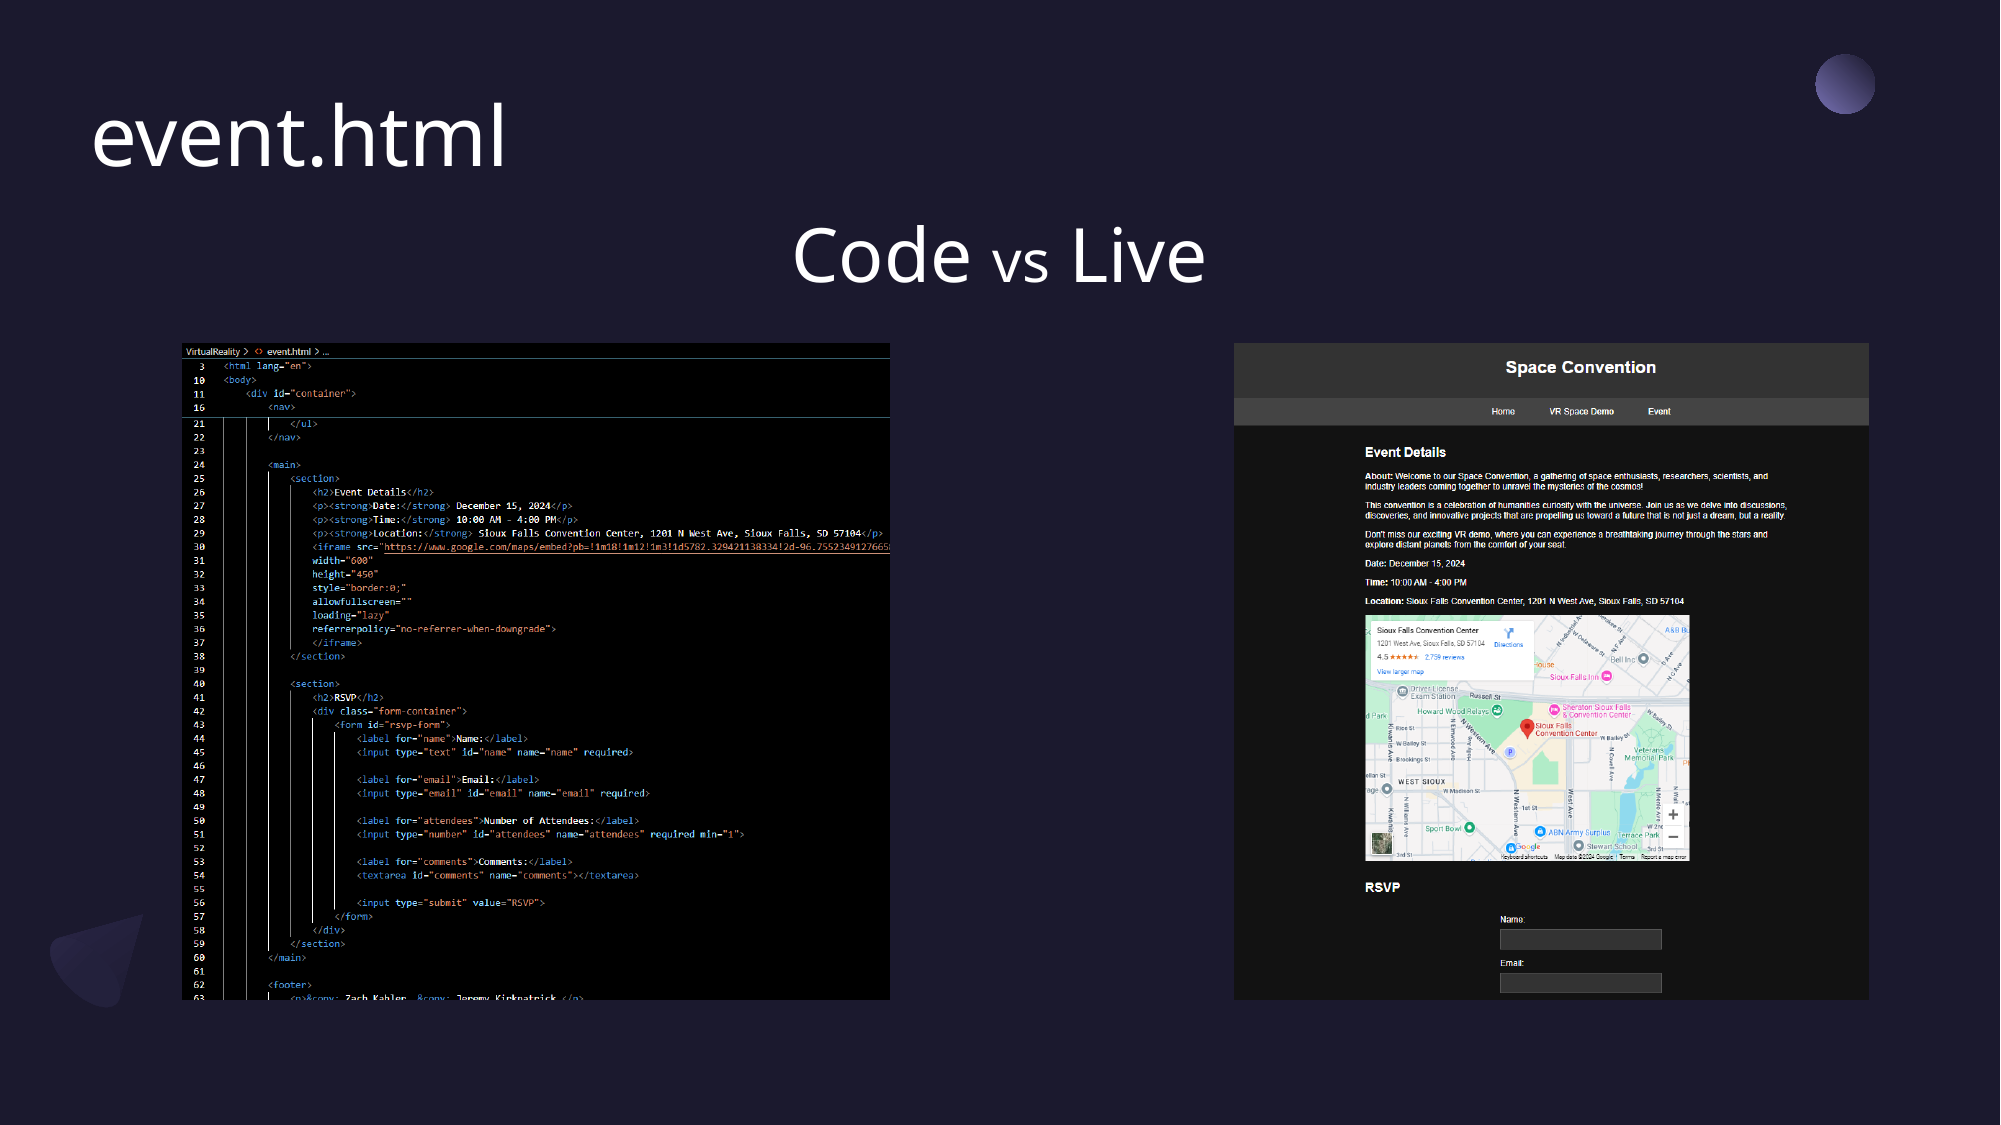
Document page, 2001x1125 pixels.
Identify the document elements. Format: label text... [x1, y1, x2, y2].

text_box Code vs Live [90, 198, 1910, 326]
title event.html [90, 83, 1910, 198]
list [182, 343, 890, 1000]
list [1234, 343, 1869, 1000]
